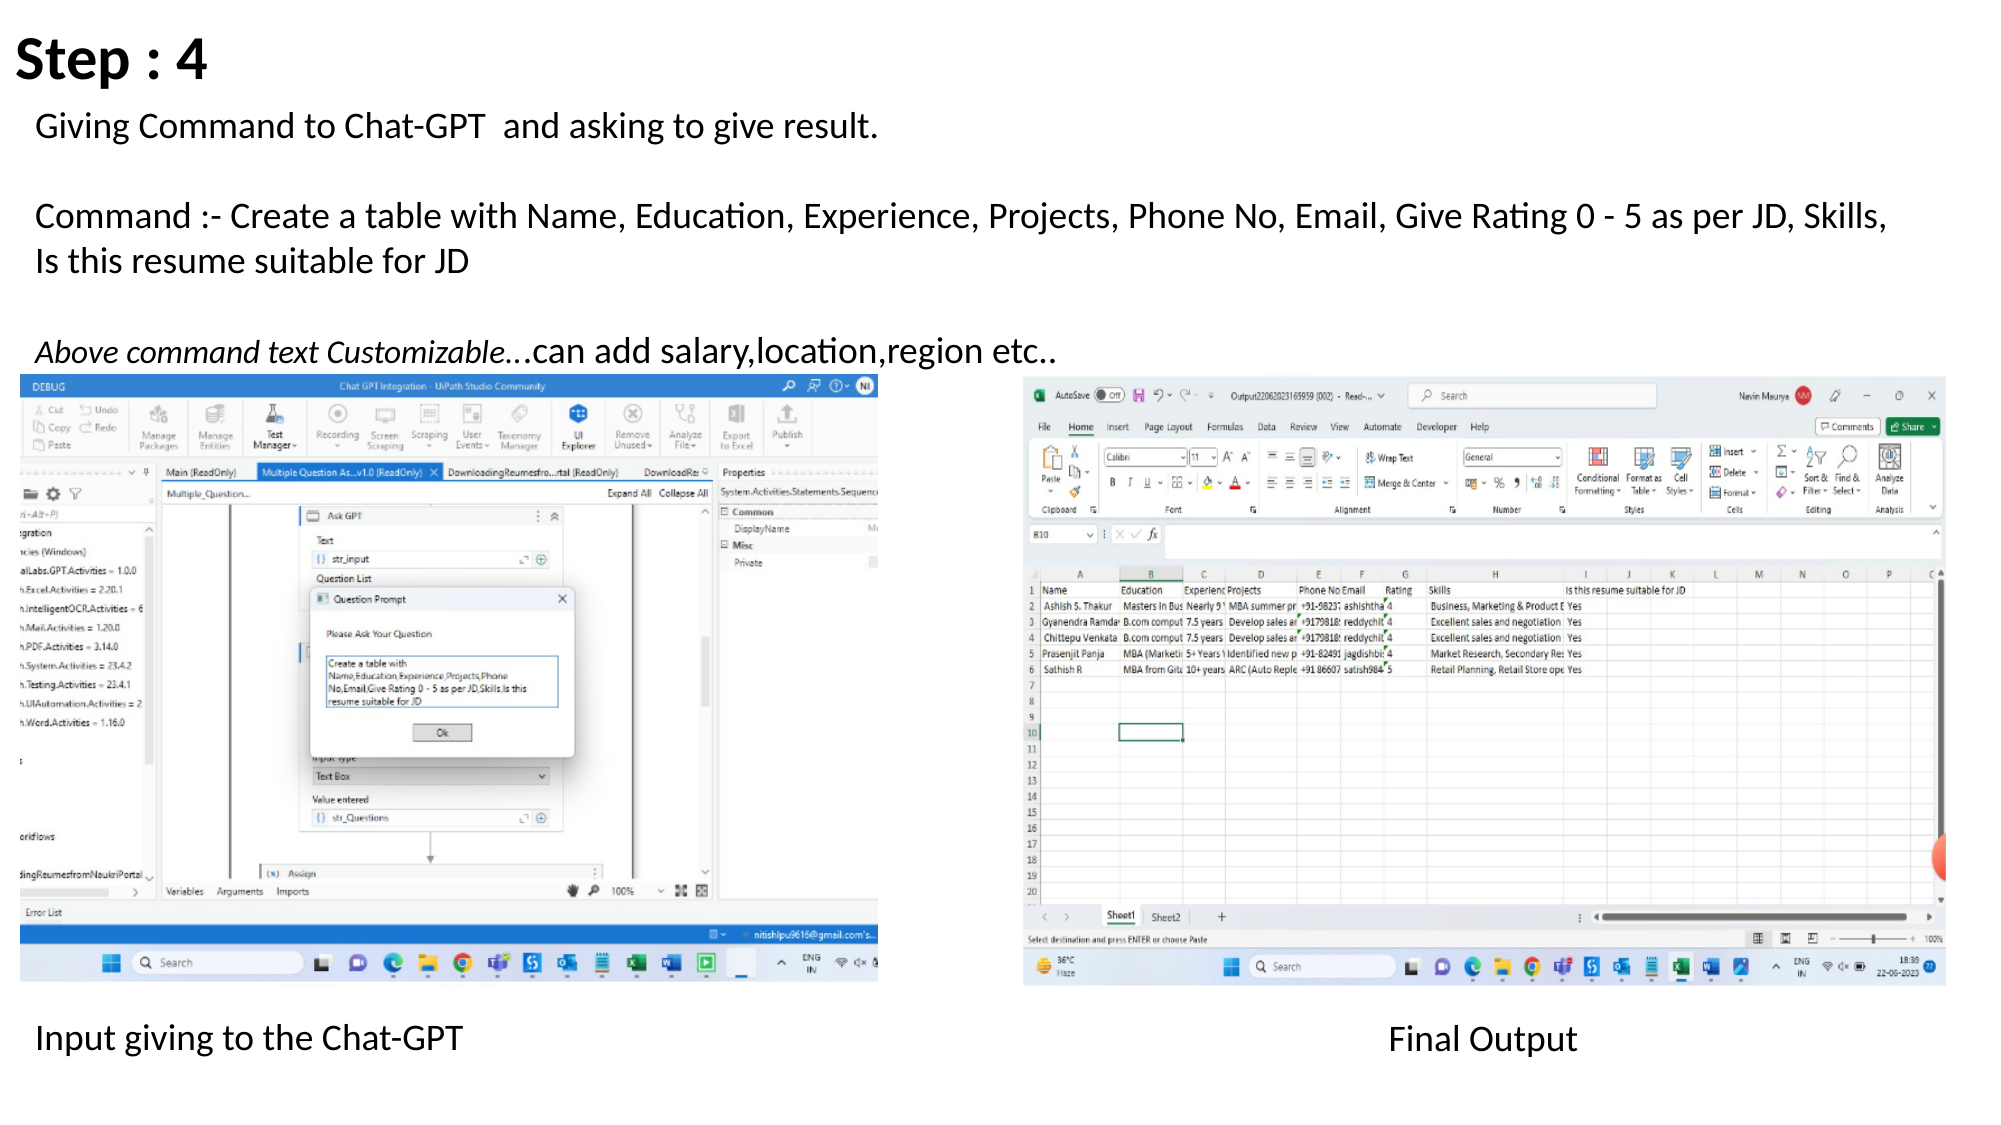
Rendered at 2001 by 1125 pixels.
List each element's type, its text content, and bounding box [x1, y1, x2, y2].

picture [1021, 374, 1946, 987]
text_box Step : 4 [0, 9, 224, 100]
picture [19, 374, 878, 987]
text_box Giving Command to Chat-GPT and asking to give result. Command :- Create a table with Name, Education, Experience, Projects, Phone No, Email, Give Rating 0 - 5 as per JD, Skills, Is this resume suitable for JD Above command text Customizable...can add salary,location,region etc.. [19, 93, 1926, 379]
text_box Input giving to the Chat-GPT [19, 1005, 989, 1066]
text_box Final Output [1216, 1006, 1759, 1067]
